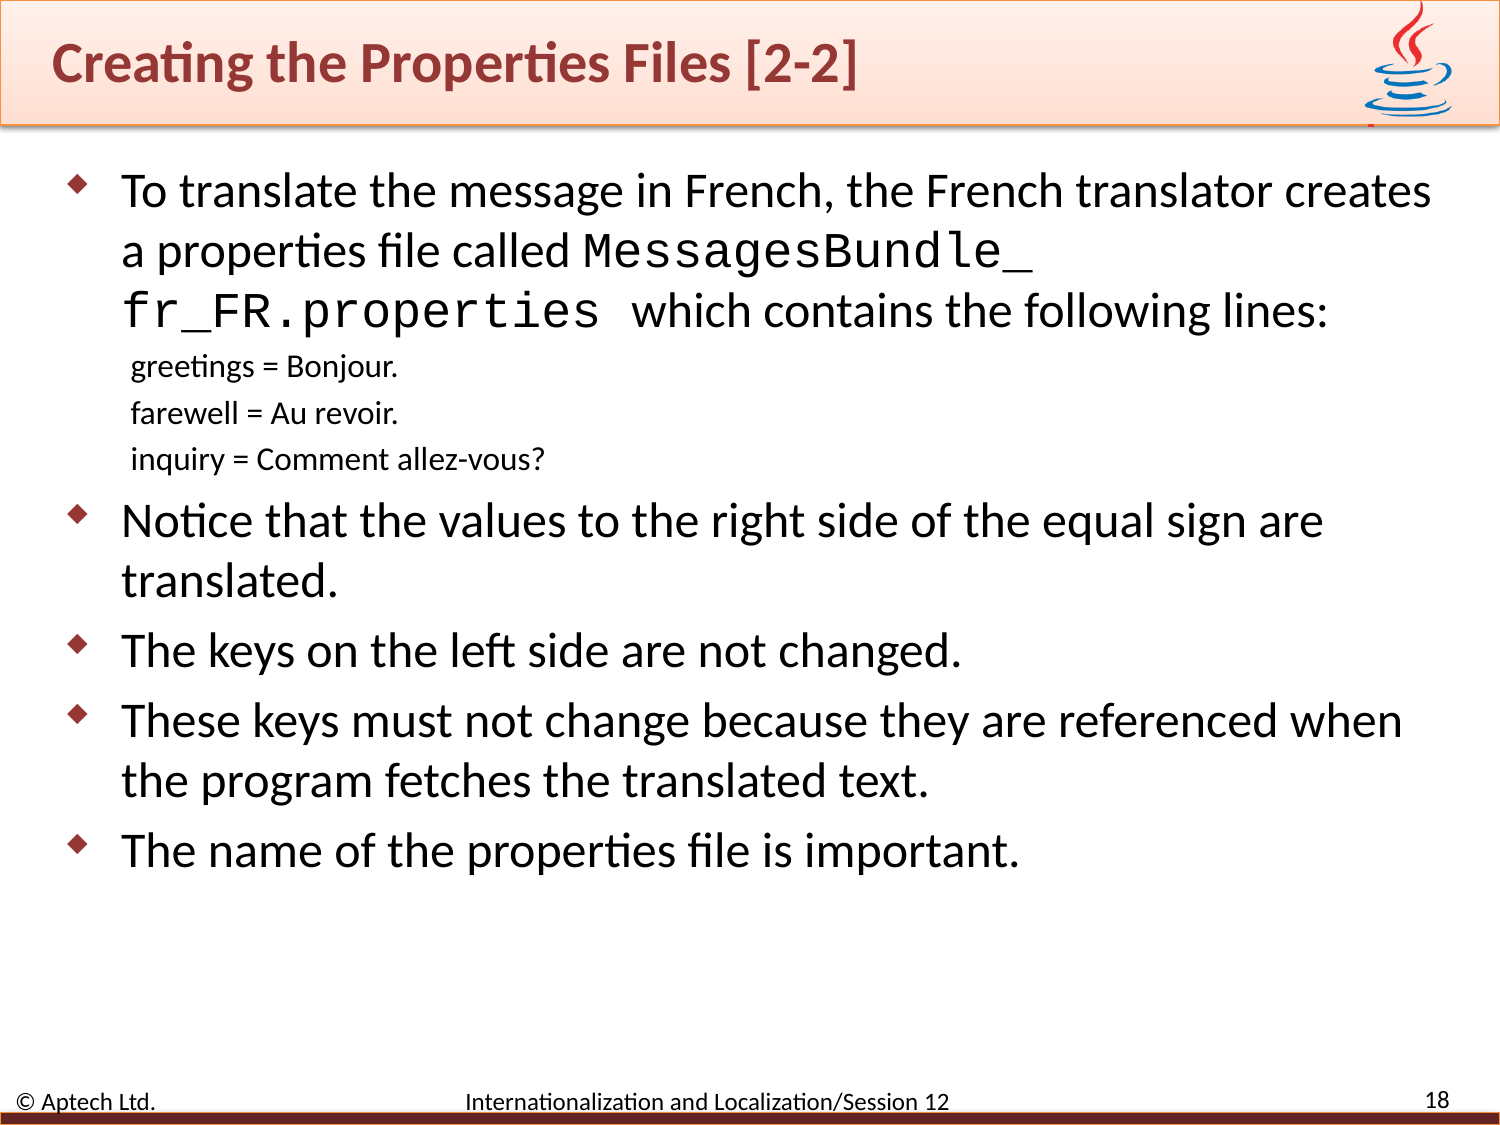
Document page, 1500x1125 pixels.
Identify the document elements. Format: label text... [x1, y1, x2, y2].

list To translate the message in French, the French translator creates a properties file called MessagesBundle_ fr_FR.properties which contains the following lines: greetings = Bonjour. farewell = Au revoir. inquiry = Comment allez-vous? Notice that the values to the right side of the equal sign are translated. The keys on the left side are not changed. These keys must not change because they are referenced when the program fetches the translated text. The name of the properties file is important. [49, 149, 1463, 1013]
slide_number 18 [1337, 1084, 1465, 1113]
picture [1362, 0, 1454, 127]
title Creating the Properties Files [2-2] [37, 24, 1288, 93]
